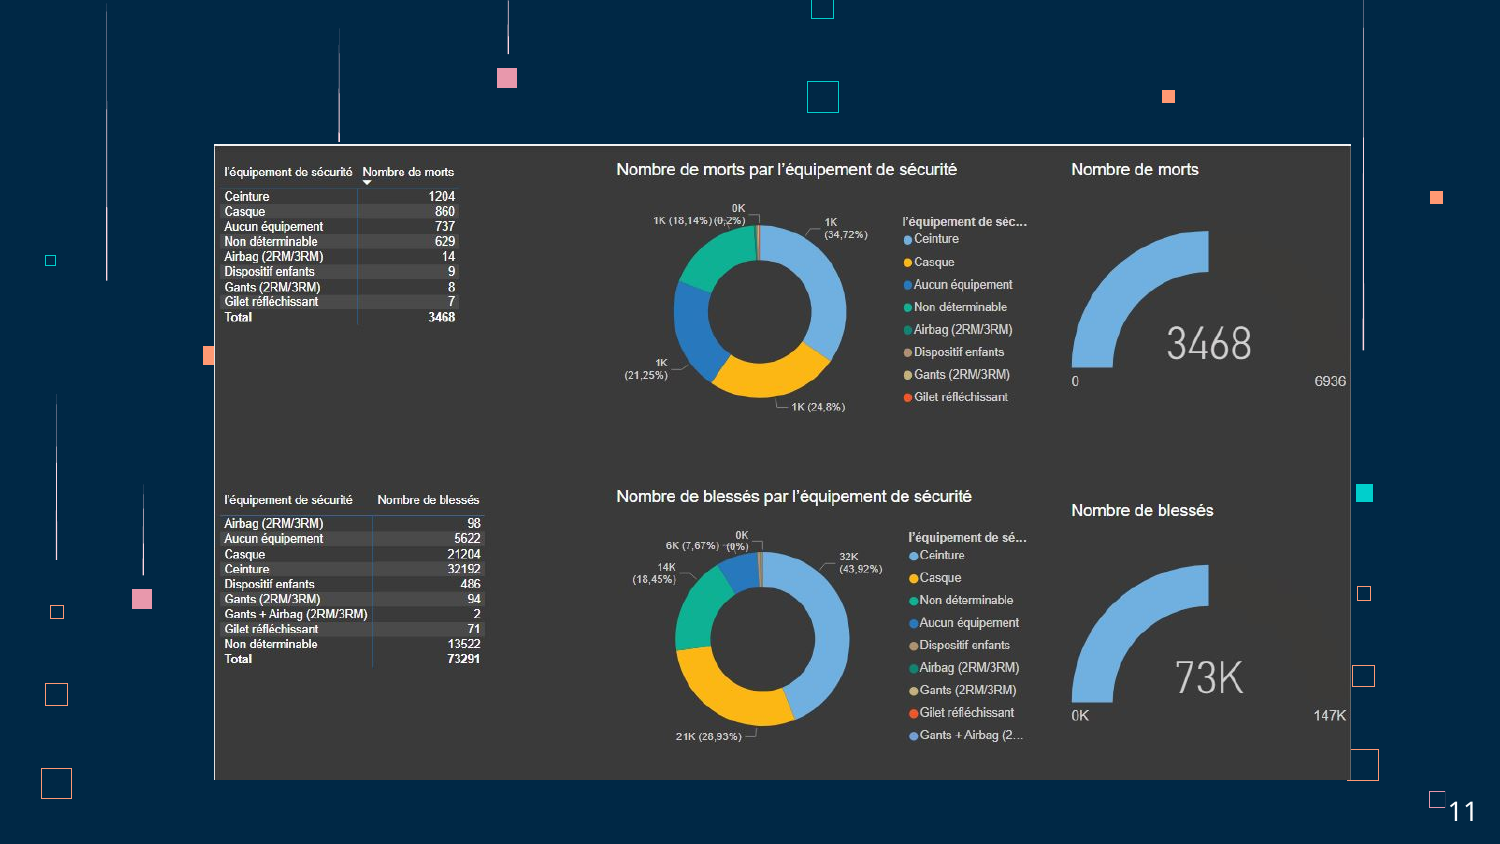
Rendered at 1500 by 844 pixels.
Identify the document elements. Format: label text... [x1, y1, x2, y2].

picture [214, 144, 1352, 780]
slide_number ‹#› [1403, 779, 1494, 844]
